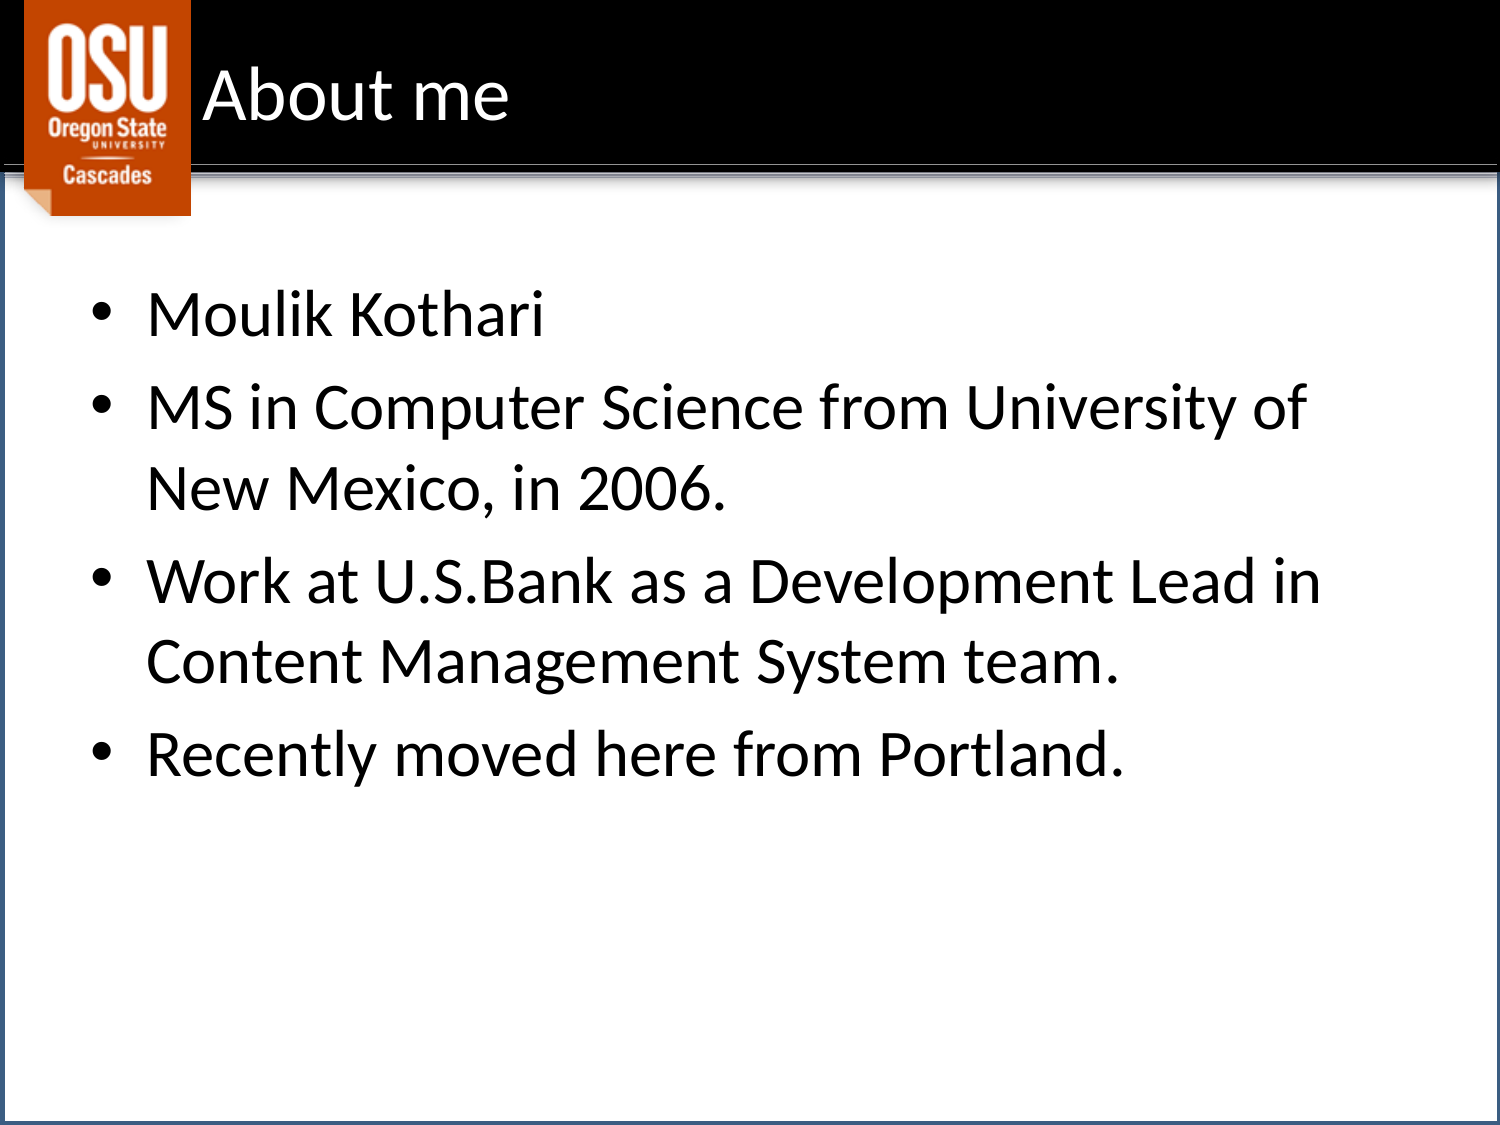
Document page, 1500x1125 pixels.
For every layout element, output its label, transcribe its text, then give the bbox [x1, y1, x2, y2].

title About me [187, 0, 1425, 184]
list Moulik Kothari MS in Computer Science from University of New Mexico, in 2006. Work at U.S.Bank as a Development Lead in Content Management System team. Recently moved here from Portland. [75, 262, 1425, 1005]
picture [0, 0, 1500, 1125]
